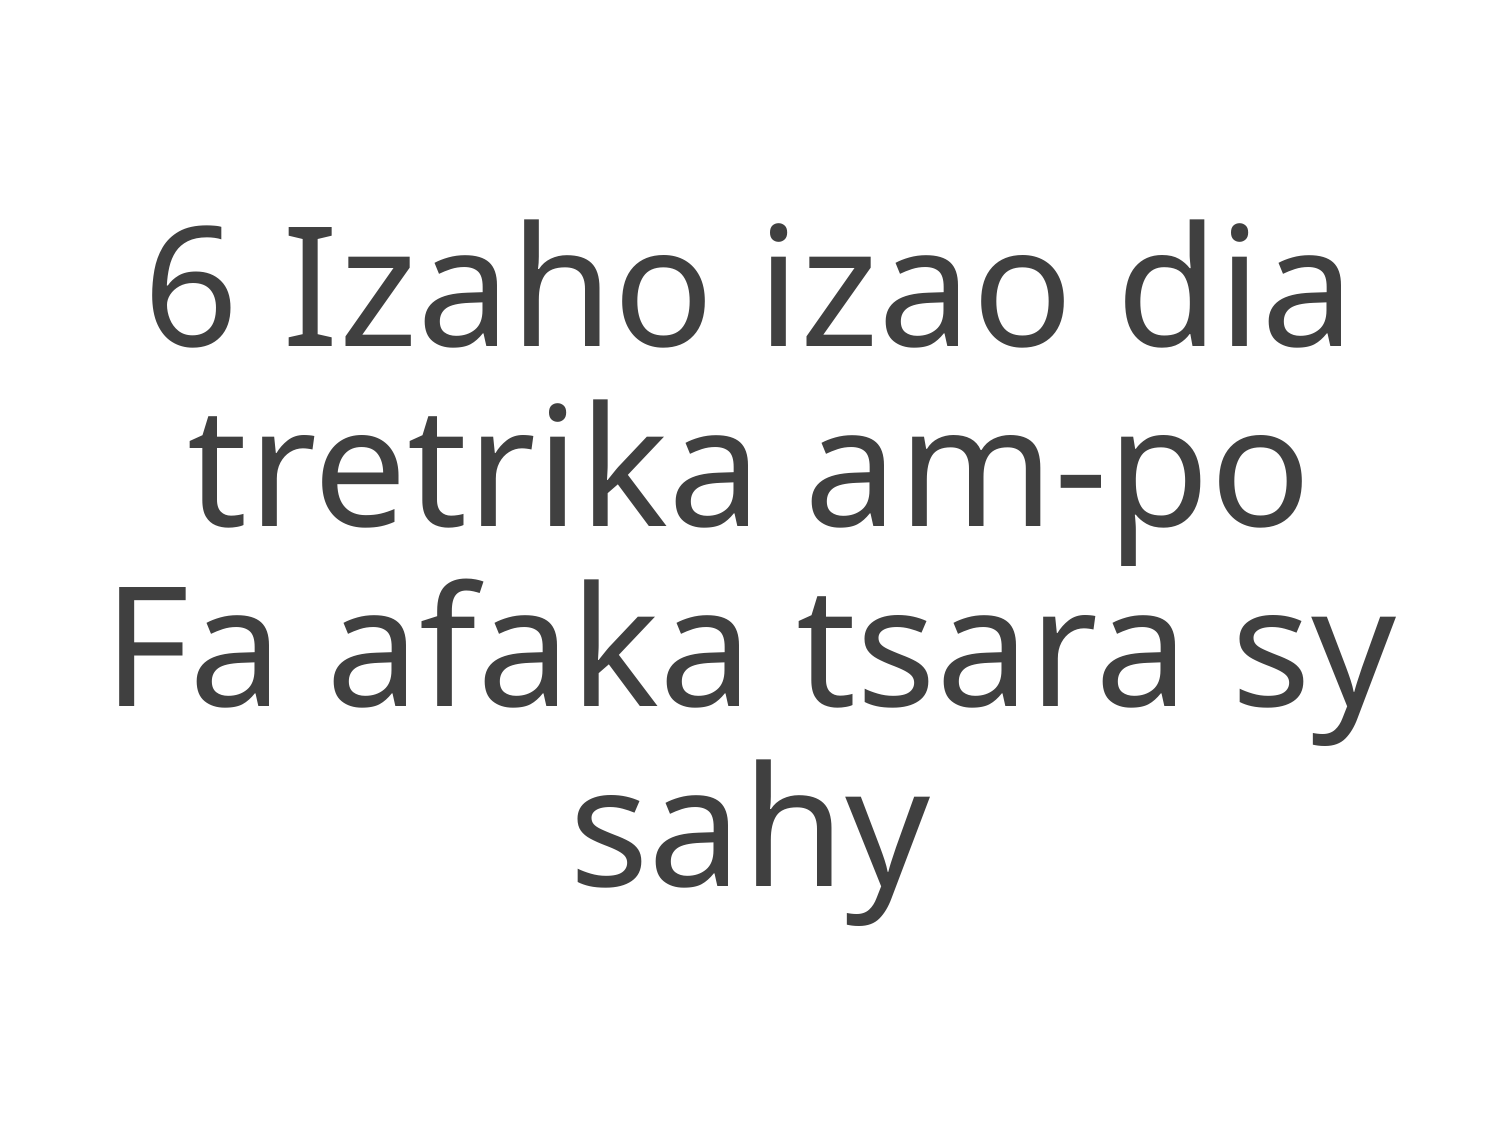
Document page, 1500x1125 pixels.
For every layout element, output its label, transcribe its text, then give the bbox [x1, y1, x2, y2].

title 6 Izaho izao dia tretrika am-po Fa afaka tsara sy sahy [0, 453, 1500, 672]
